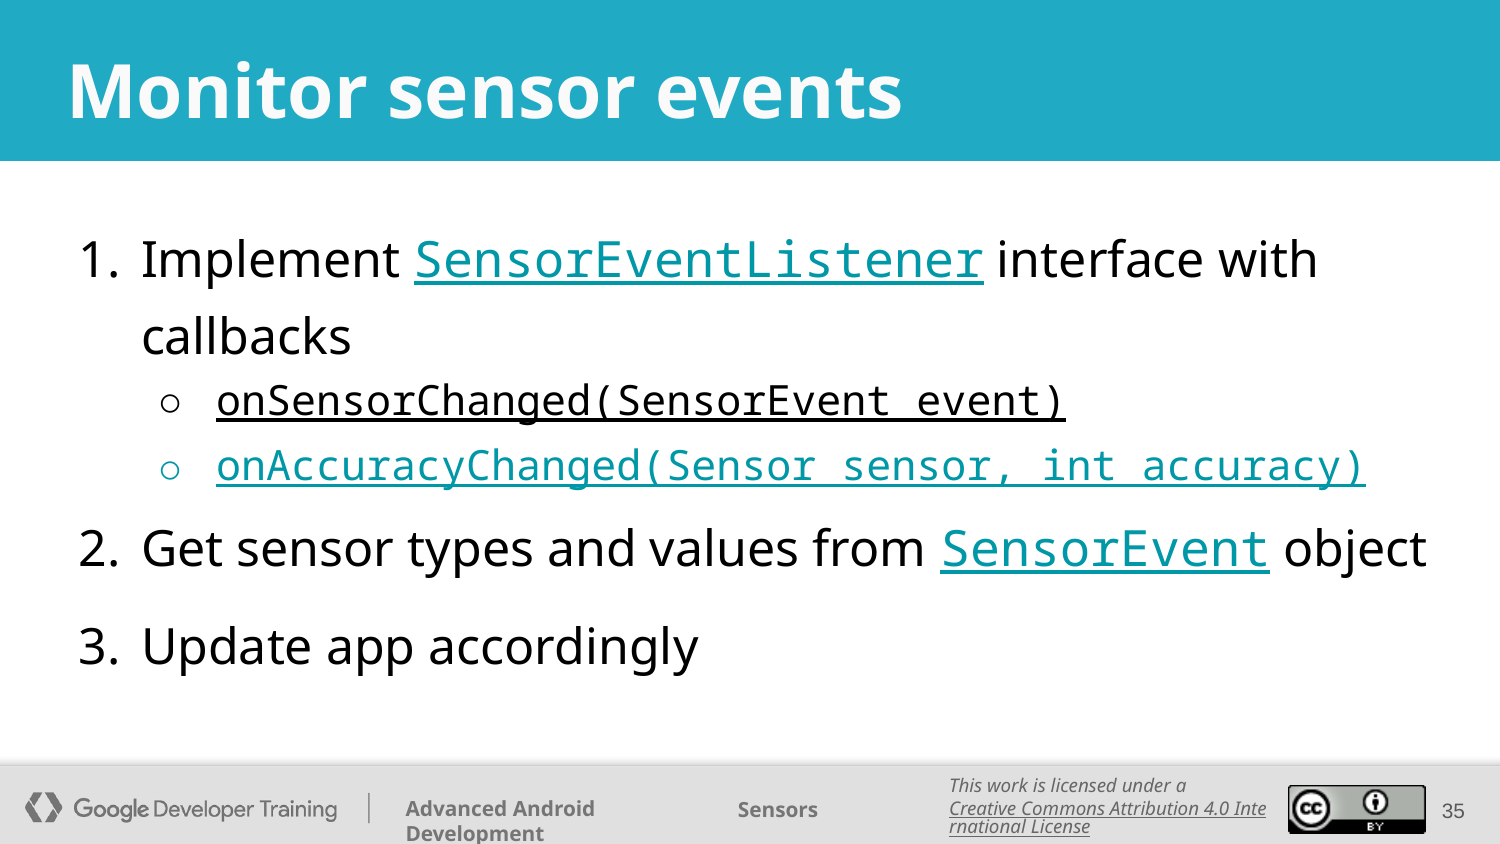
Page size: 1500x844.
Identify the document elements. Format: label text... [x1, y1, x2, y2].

slide_number ‹#› [1389, 777, 1480, 842]
list Implement SensorEventListener interface with callbacks onSensorChanged(SensorEvent event) onAccuracyChanged(Sensor sensor, int accuracy) Get sensor types and values from SensorEvent object Update app accordingly [51, 202, 1449, 725]
title Monitor sensor events [51, 28, 1449, 122]
picture [0, 161, 1500, 844]
